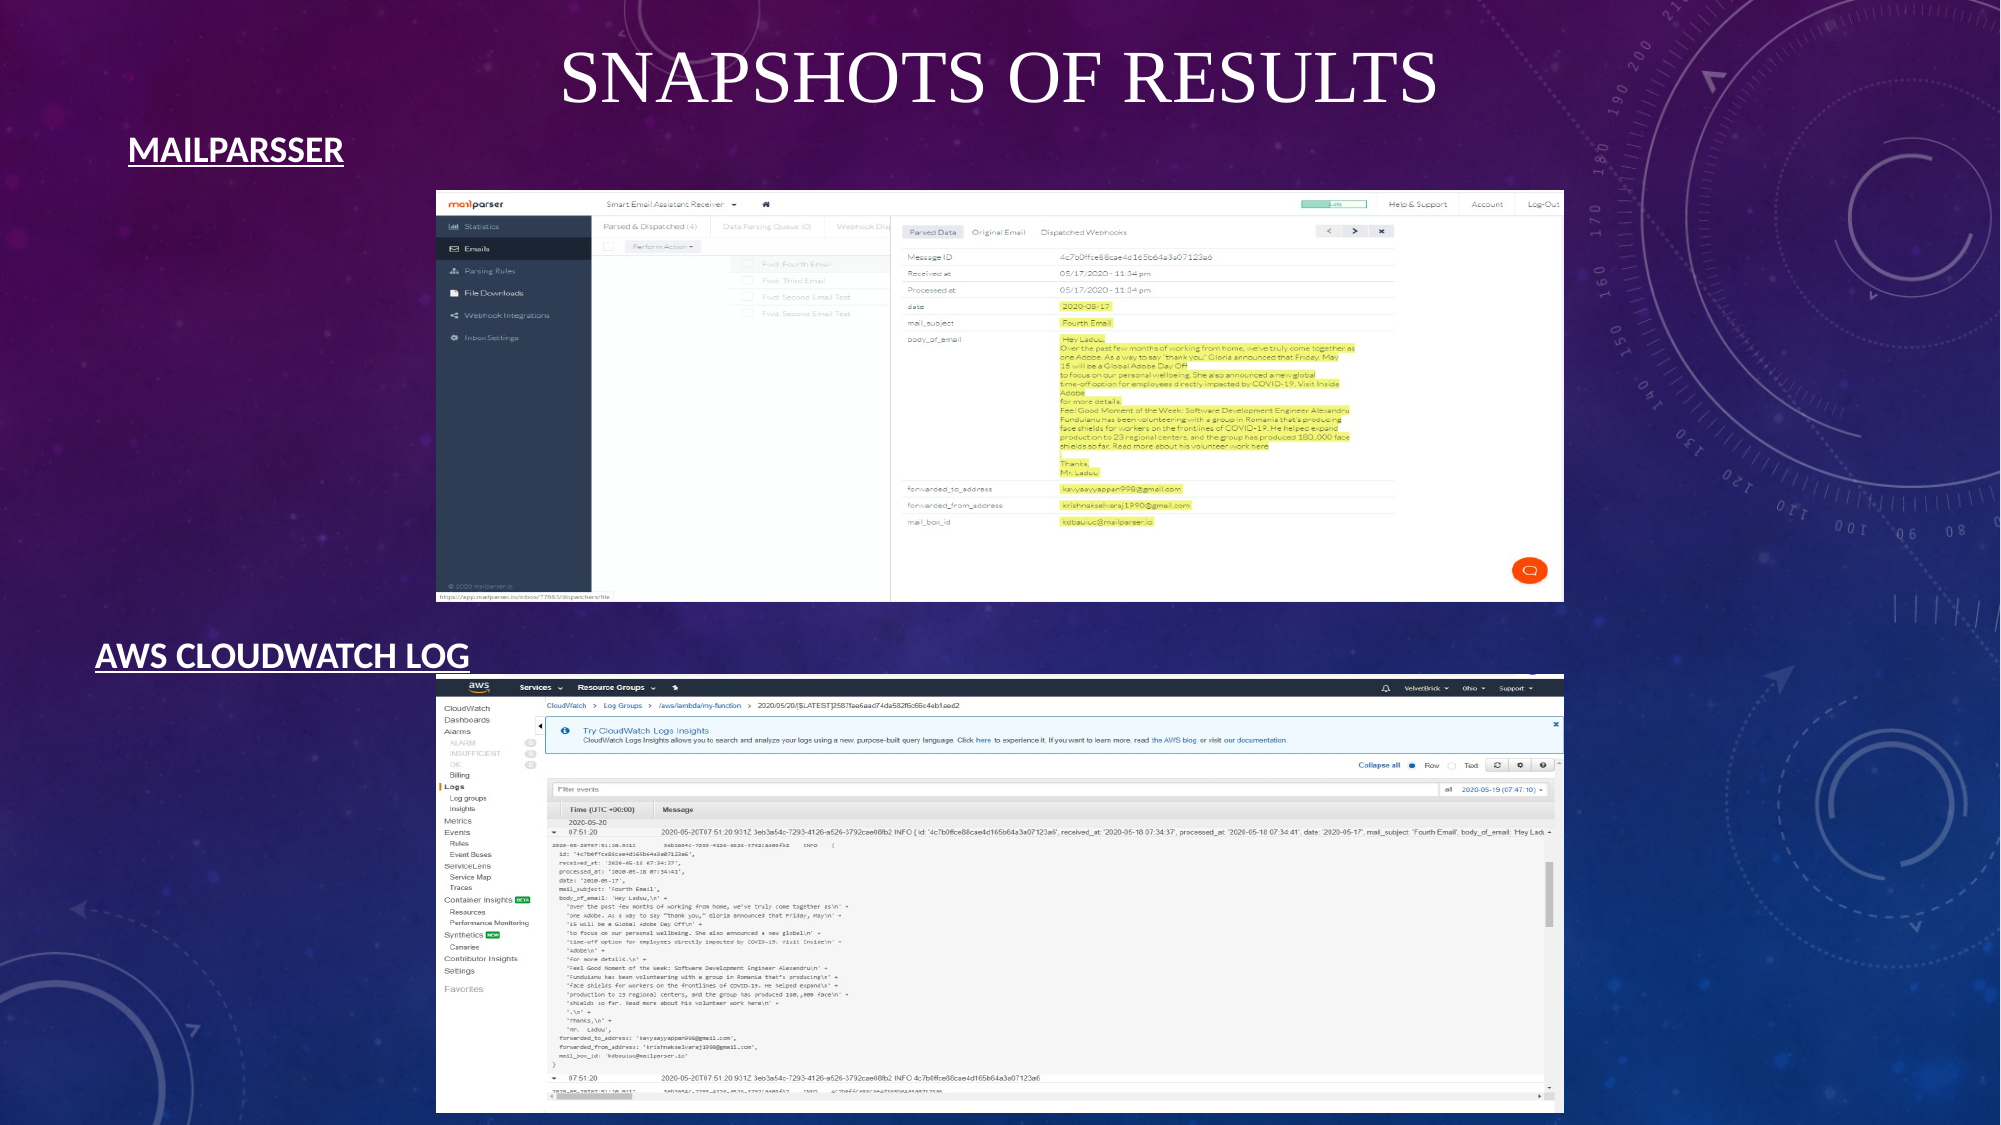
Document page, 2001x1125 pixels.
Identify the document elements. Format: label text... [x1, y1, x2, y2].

list MAILPARSSER [112, 103, 1560, 258]
title SNAPSHOTS OF RESULTS [169, 27, 1831, 118]
text_box AWS CLOUDWATCH LOG [0, 623, 596, 724]
picture [0, 0, 2001, 1125]
